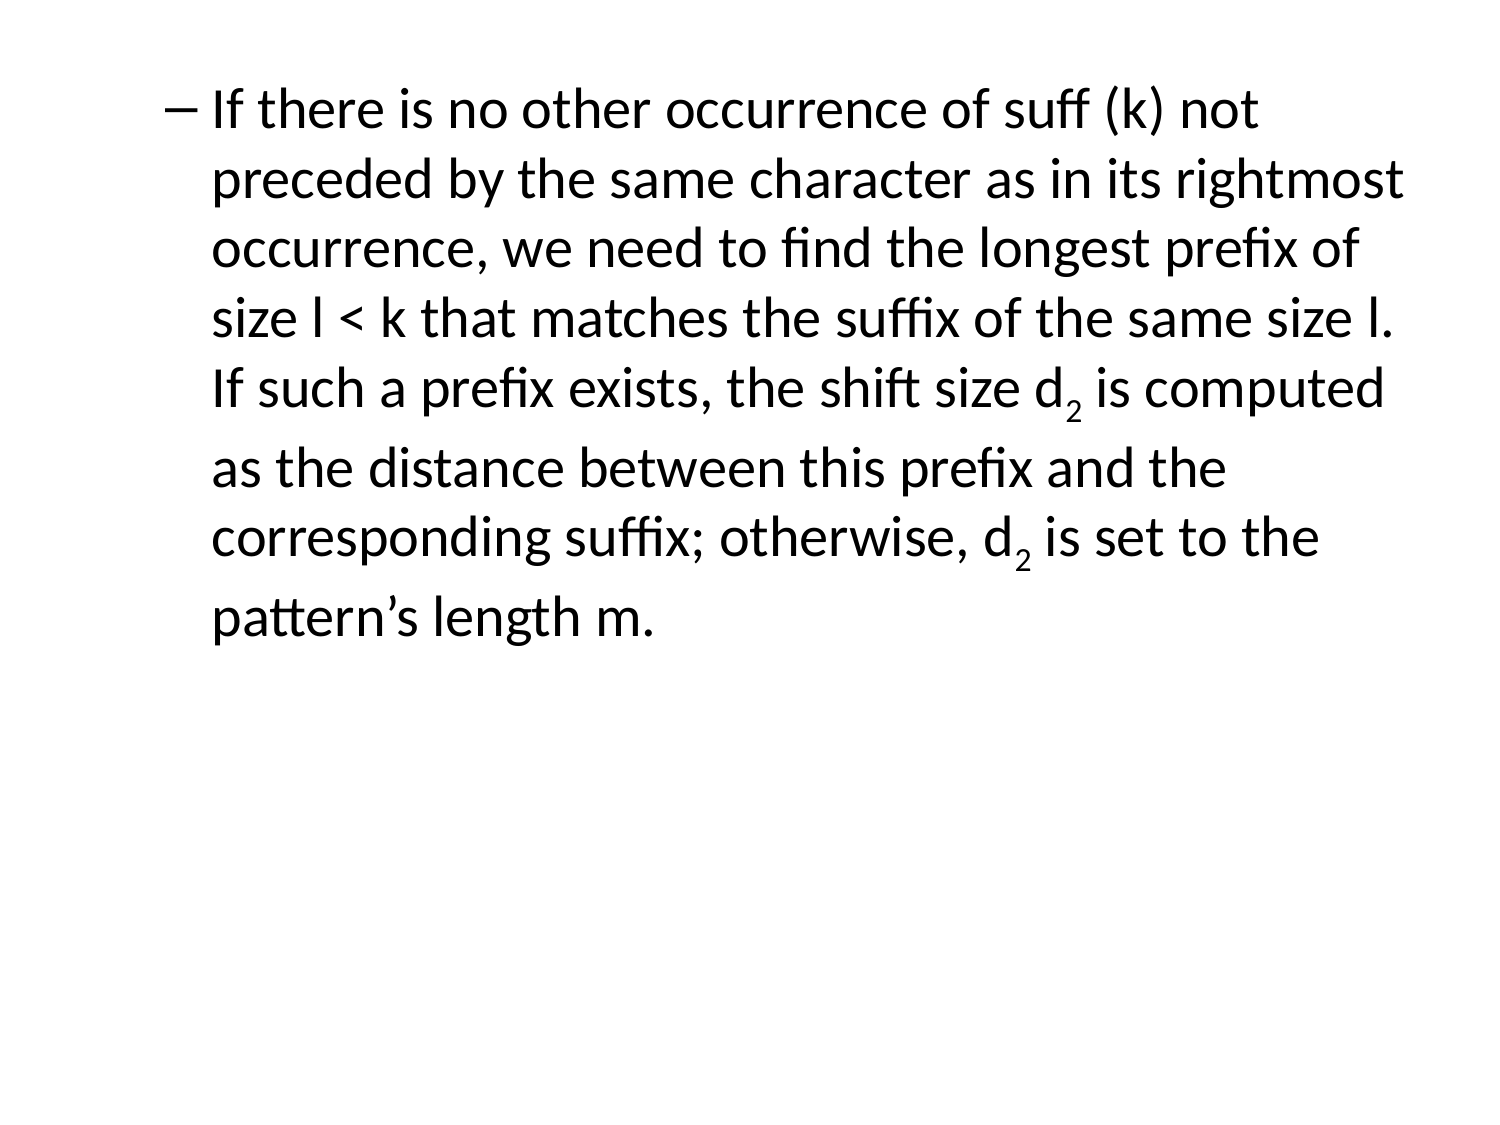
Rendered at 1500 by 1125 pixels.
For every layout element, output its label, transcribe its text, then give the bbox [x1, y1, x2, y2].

list If there is no other occurrence of suff (k) not preceded by the same character as in its rightmost occurrence, we need to find the longest prefix of size l < k that matches the suffix of the same size l. If such a prefix exists, the shift size d2 is computed as the distance between this prefix and the corresponding suffix; otherwise, d2 is set to the pattern’s length m. [75, 62, 1425, 1005]
